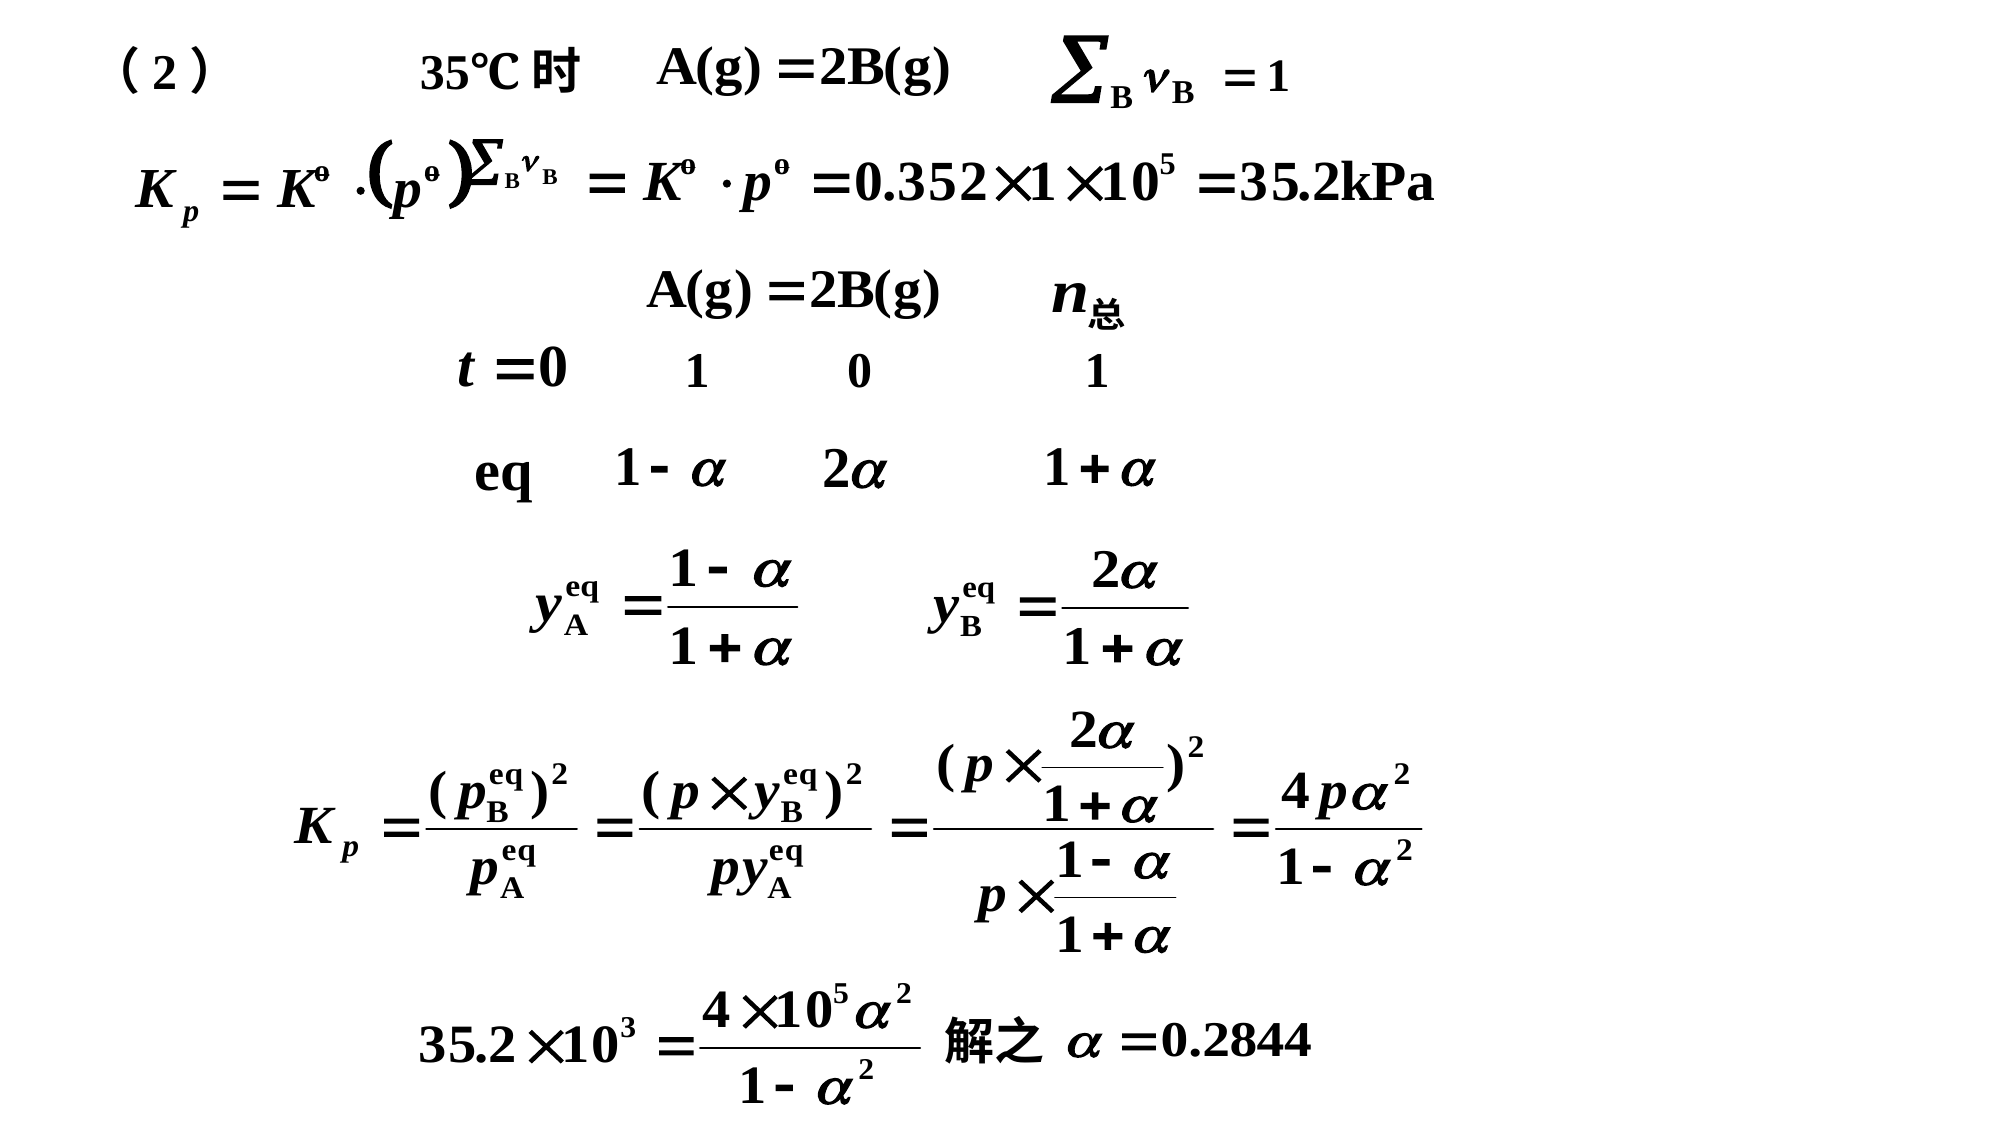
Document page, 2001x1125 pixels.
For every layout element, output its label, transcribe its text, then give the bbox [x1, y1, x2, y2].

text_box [1038, 18, 1305, 125]
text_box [917, 535, 1199, 676]
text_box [814, 436, 901, 502]
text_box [124, 130, 576, 239]
text_box eq [460, 424, 549, 510]
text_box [646, 36, 960, 107]
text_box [1038, 436, 1166, 499]
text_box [519, 533, 809, 676]
text_box （2） 35℃时 [74, 31, 609, 108]
text_box 1 0 1 [407, 330, 1612, 406]
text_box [637, 259, 950, 330]
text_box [409, 967, 931, 1114]
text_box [610, 436, 738, 499]
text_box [448, 334, 579, 402]
text_box [138, 266, 1022, 507]
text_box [575, 136, 1448, 223]
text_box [282, 695, 1433, 965]
text_box 解之 [931, 1002, 1060, 1077]
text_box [1041, 252, 1140, 347]
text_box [1060, 1012, 1322, 1069]
